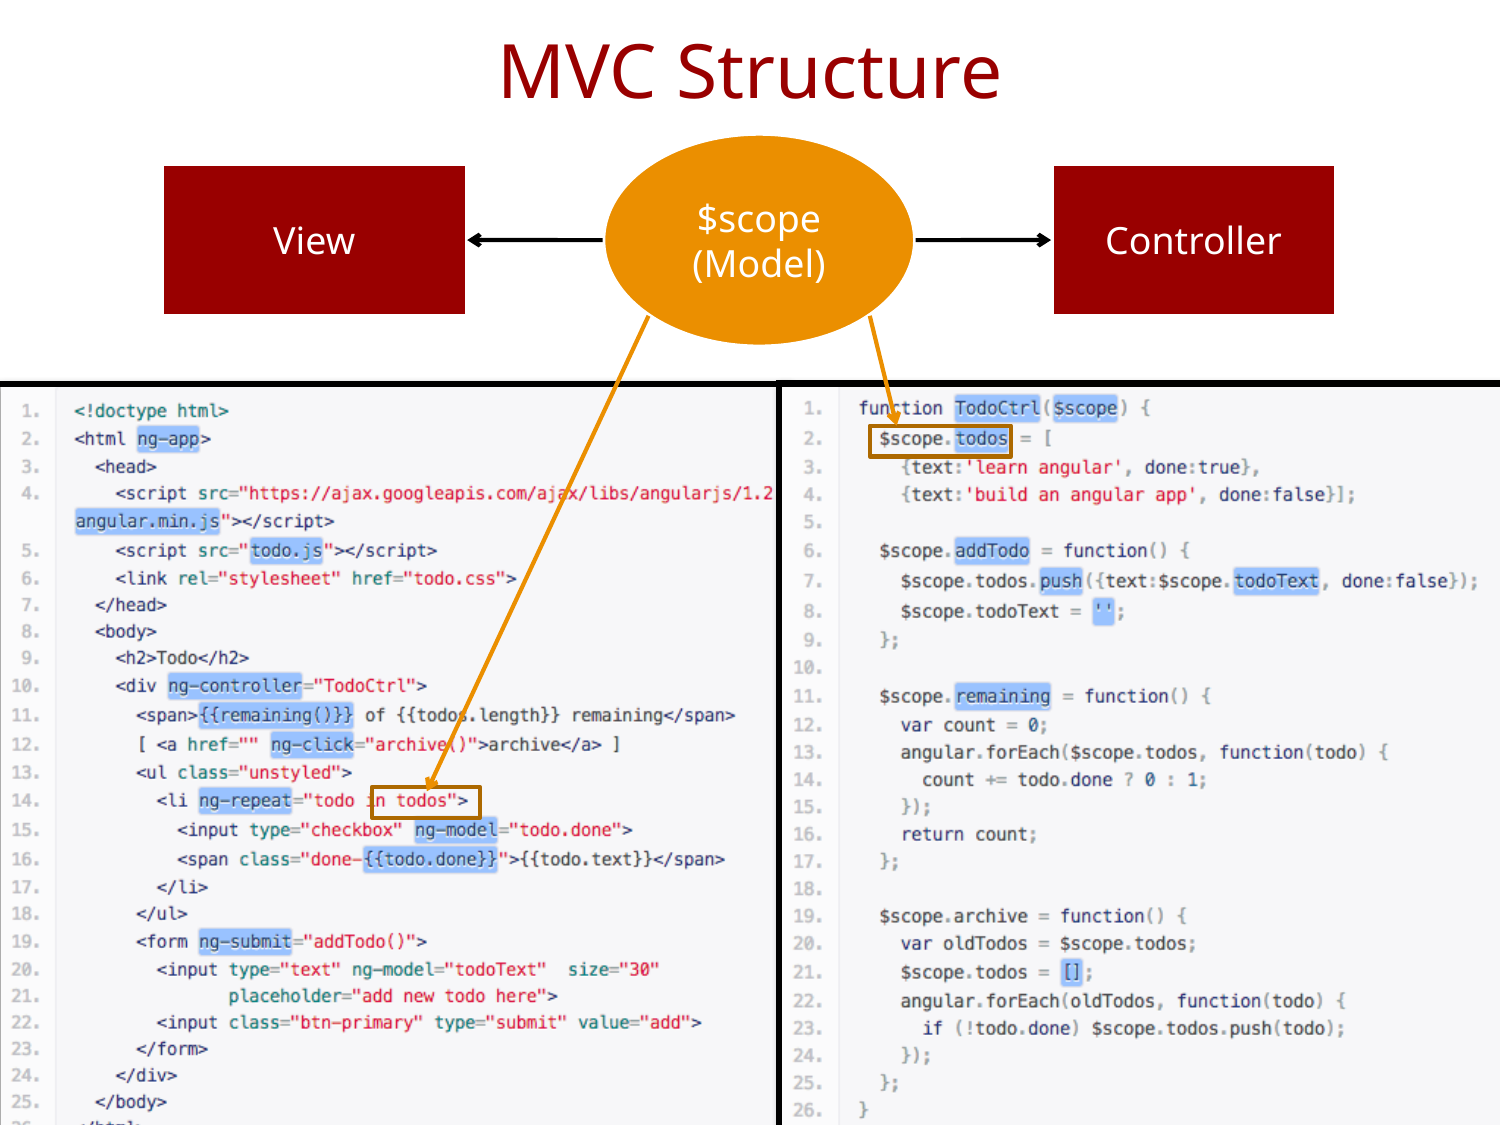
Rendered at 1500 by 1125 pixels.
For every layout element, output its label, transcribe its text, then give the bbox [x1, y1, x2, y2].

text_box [869, 315, 898, 427]
title MVC Structure [342, 16, 1158, 122]
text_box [160, 132, 1337, 348]
picture [0, 386, 1500, 1125]
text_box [426, 315, 650, 792]
